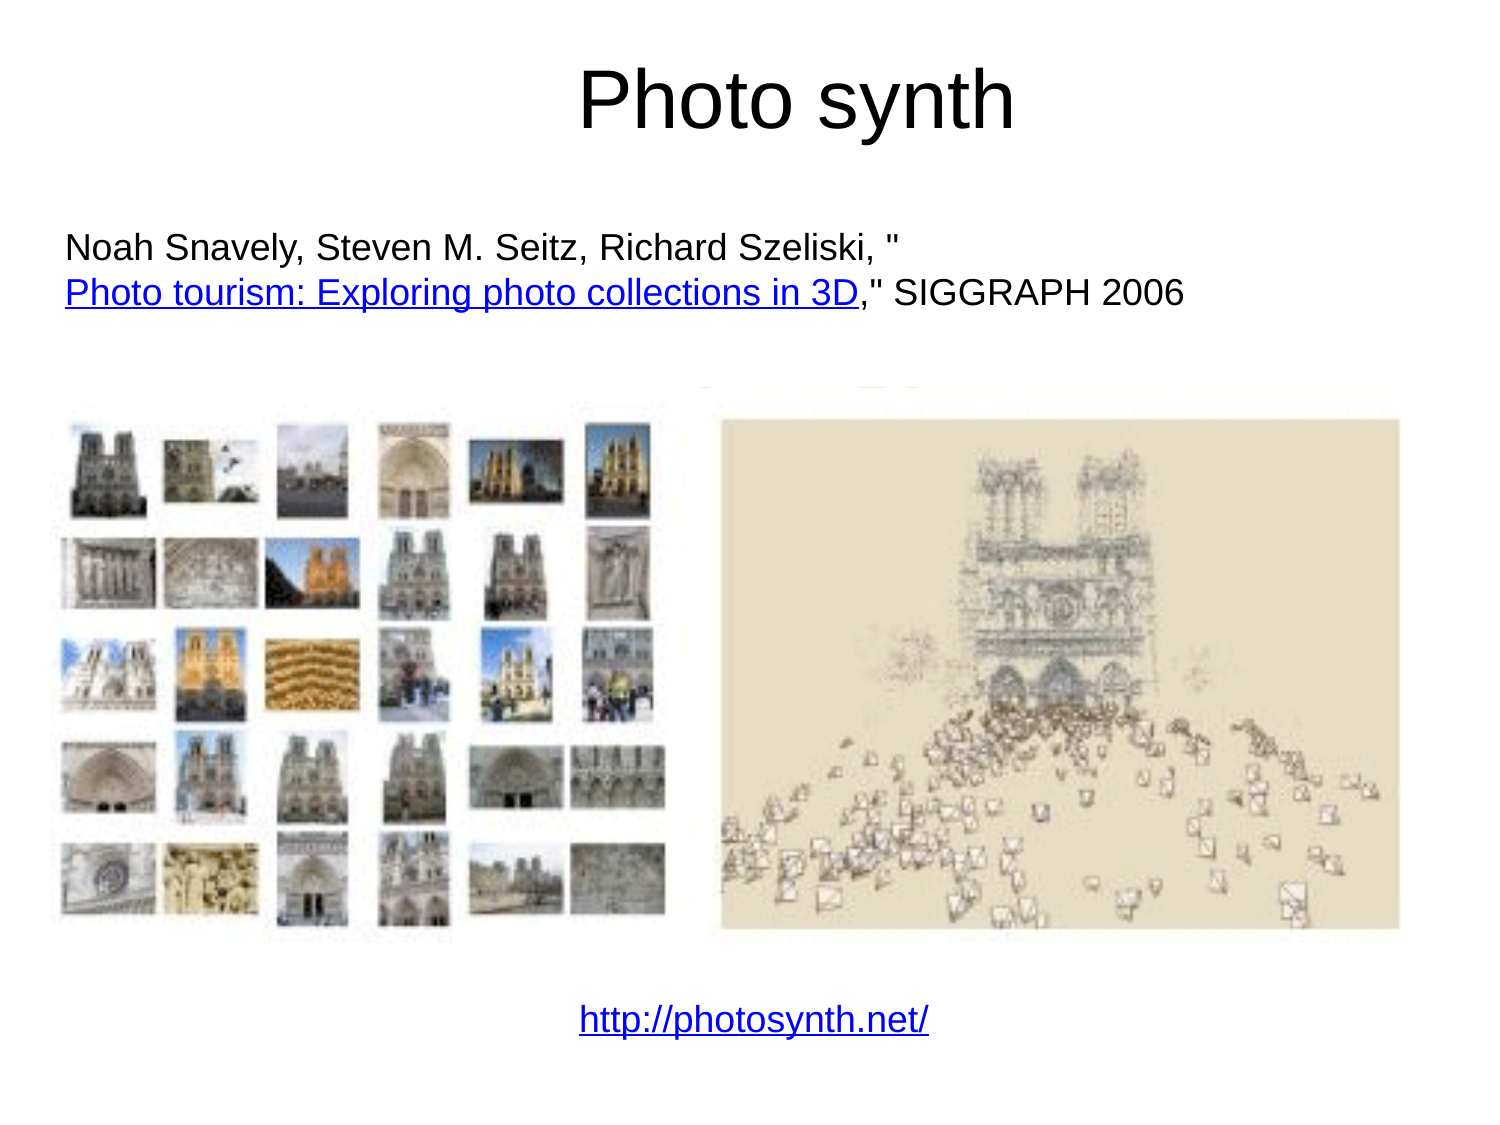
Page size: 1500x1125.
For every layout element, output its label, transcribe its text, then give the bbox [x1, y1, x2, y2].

text_box Noah Snavely, Steven M. Seitz, Richard Szeliski, "Photo tourism: Exploring photo collections in 3D," SIGGRAPH 2006 [49, 215, 1325, 321]
text_box Photo synth [562, 37, 1033, 153]
picture [49, 387, 1438, 943]
text_box http://photosynth.net/ [564, 987, 945, 1048]
